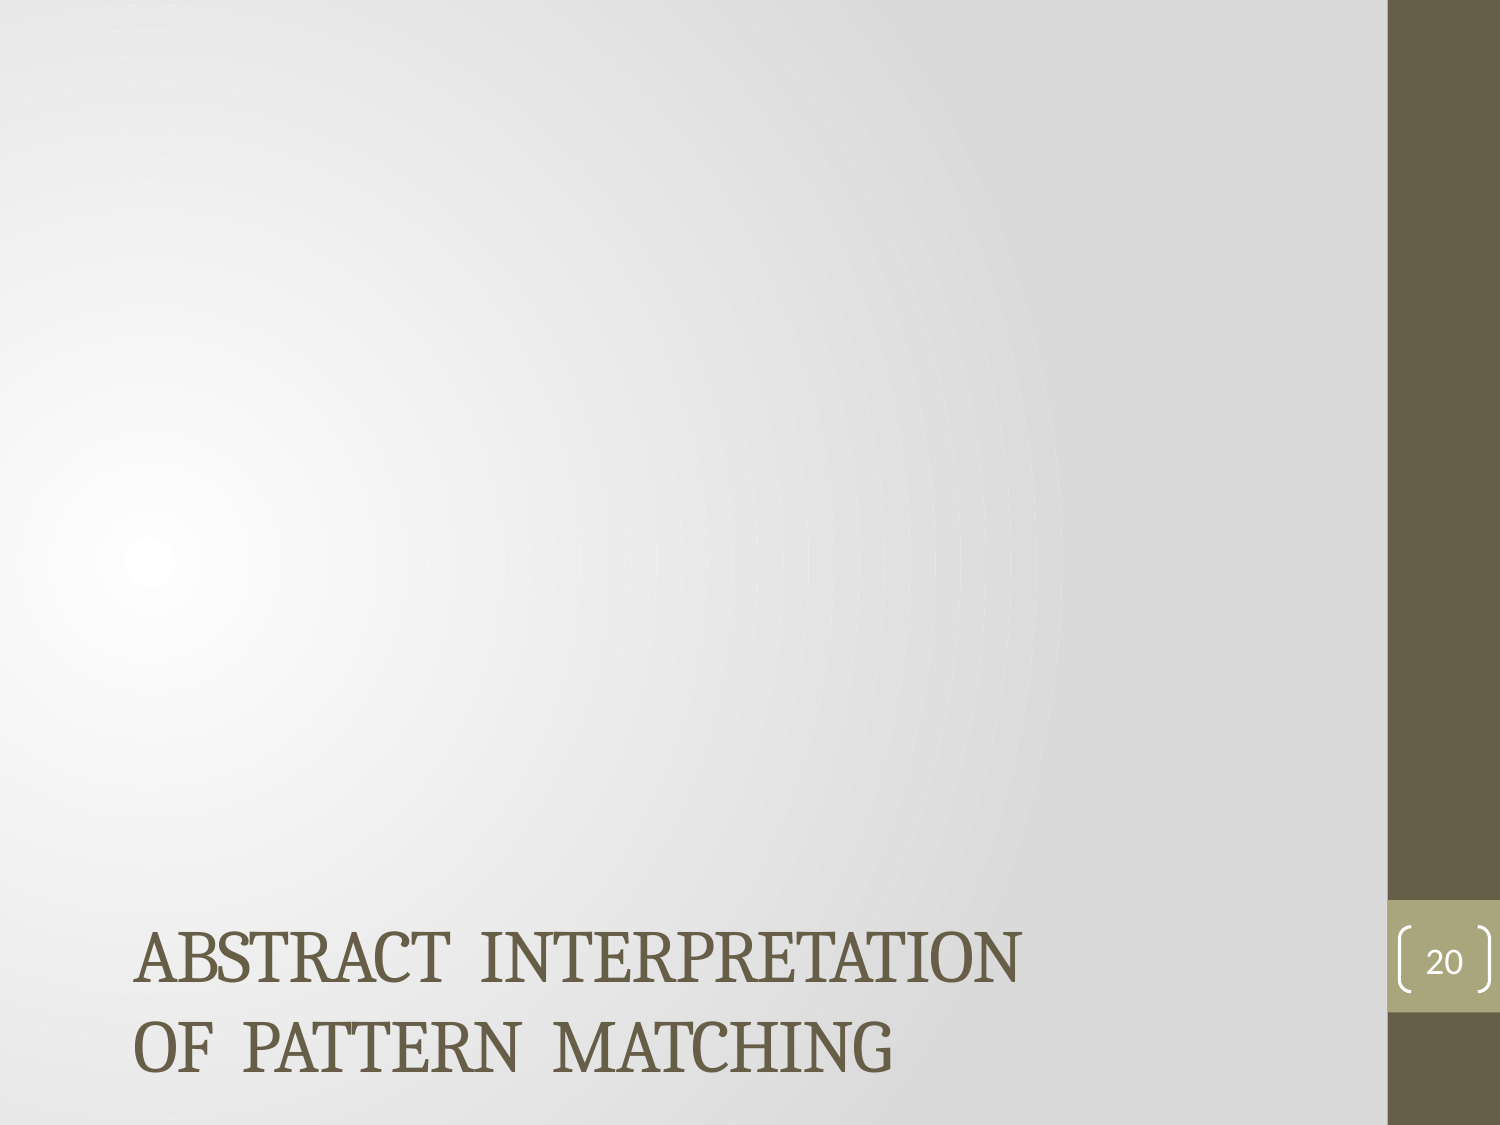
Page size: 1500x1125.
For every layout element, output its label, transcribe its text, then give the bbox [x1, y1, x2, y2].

title Abstract interpretation of pattern matching [118, 900, 1375, 1092]
slide_number 20 [1397, 925, 1492, 994]
